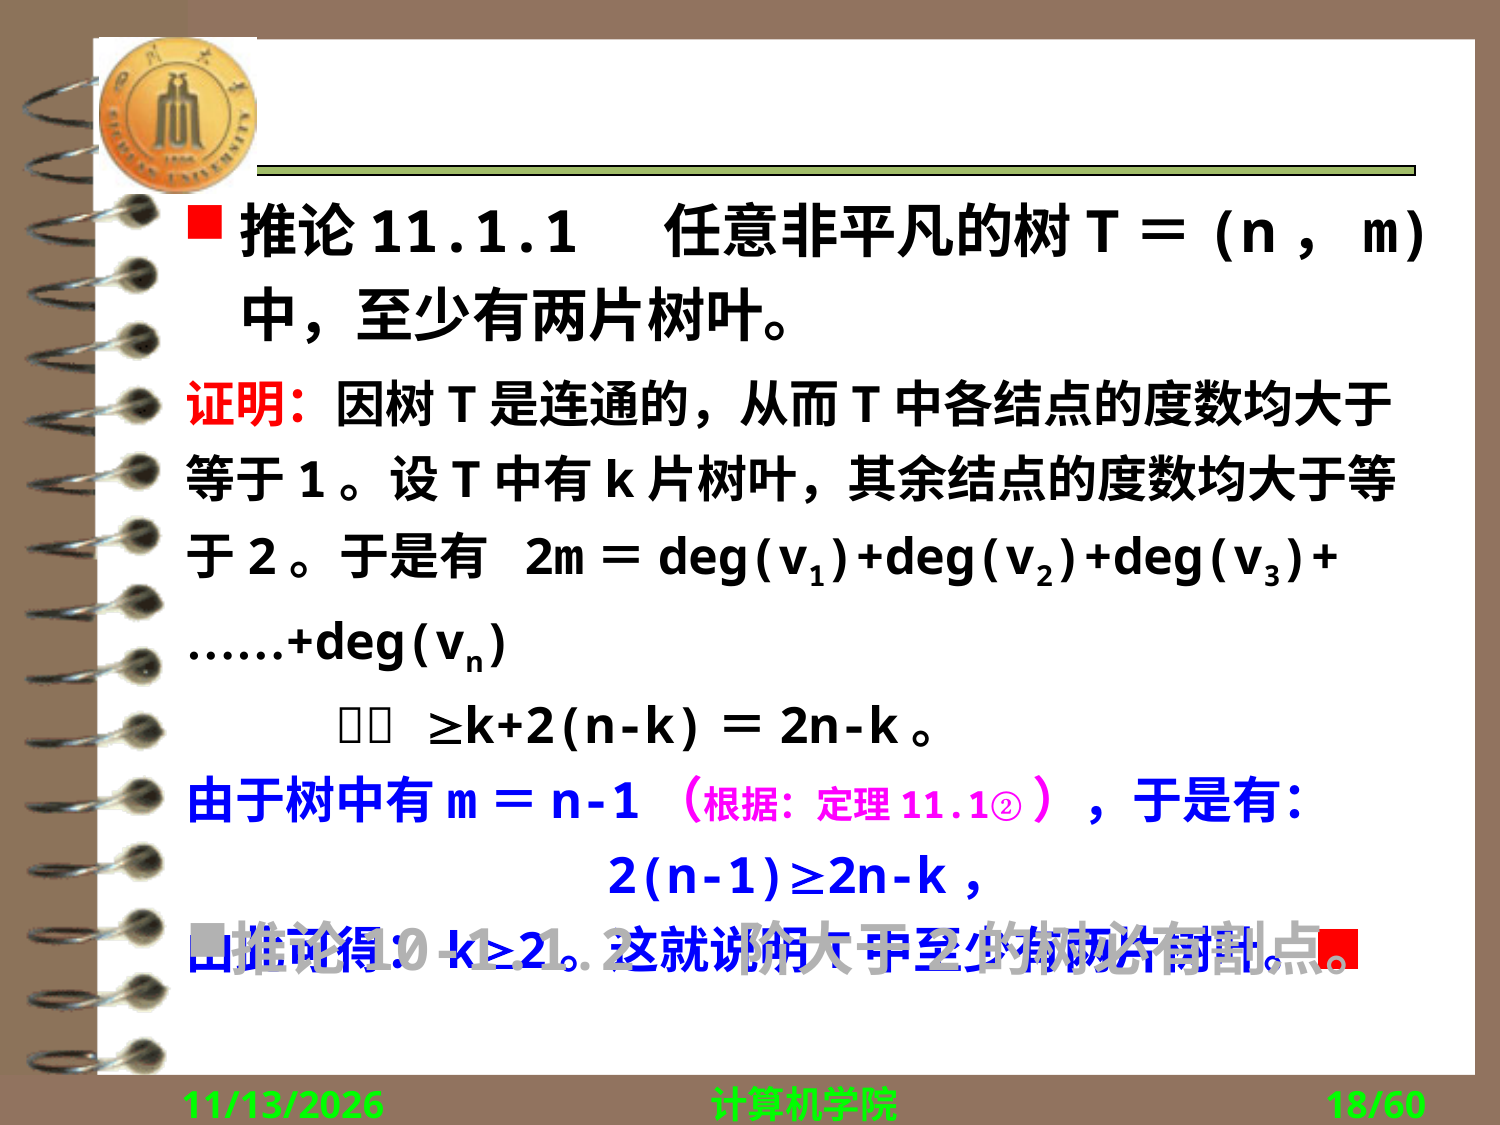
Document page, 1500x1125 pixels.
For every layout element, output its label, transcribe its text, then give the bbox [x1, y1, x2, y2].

text_box 证明：因树T是连通的，从而T中各结点的度数均大于等于1。设T中有k片树叶，其余结点的度数均大于等于2。于是有 2m＝deg(v1)+deg(v2)+deg(v3)+……+deg(vn)  k+2(n-k)＝2n-k。 由于树中有m＝n-1（根据：定理11.1②），于是有： 2(n-1)2n-k， 由此可得：k2。这就说明T中至少有两片树叶。■ [171, 349, 1446, 986]
slide_number 18/60 [1128, 1073, 1442, 1100]
text_box 推论11.1.1 任意非平凡的树T＝(n，m)中，至少有两片树叶。 [183, 172, 1447, 356]
picture [0, 0, 257, 1075]
text_box 推论10-1.1.2 阶大于2的树必有割点。 [171, 904, 1436, 1060]
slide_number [166, 1073, 479, 1100]
footer 计算机学院 [479, 1073, 1128, 1100]
